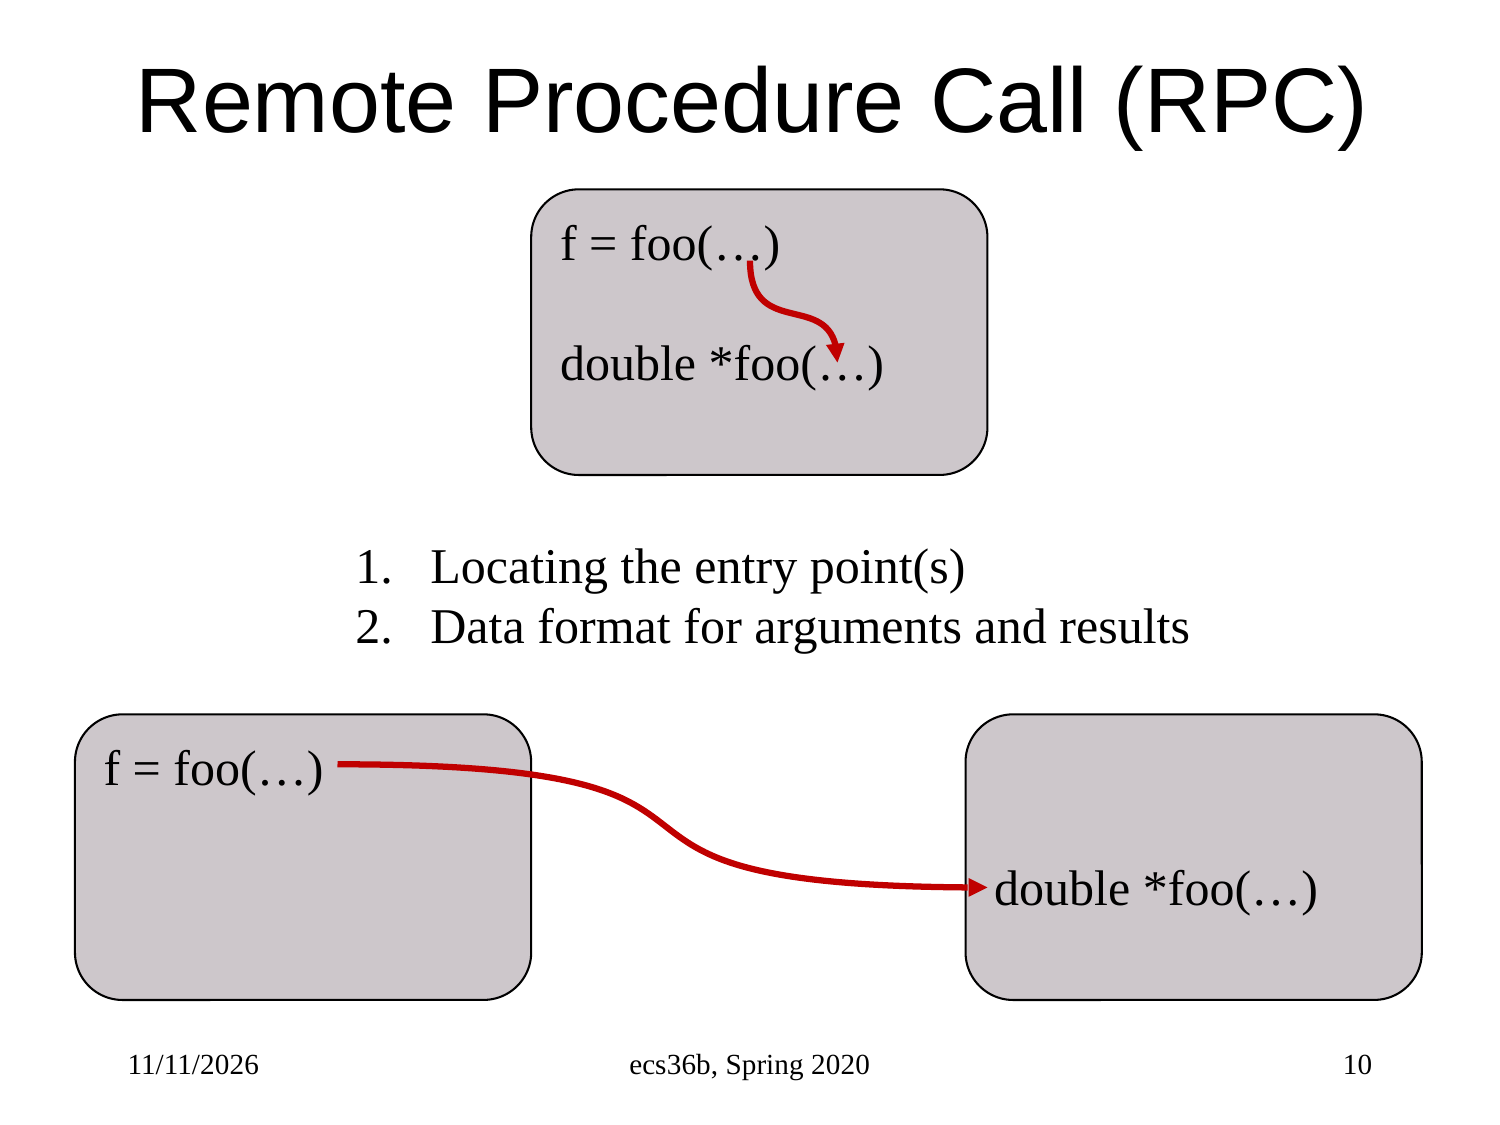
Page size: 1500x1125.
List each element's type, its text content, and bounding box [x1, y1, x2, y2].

text_box double *foo(…) [965, 714, 1422, 1000]
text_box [337, 764, 988, 888]
text_box f = foo(…) [74, 714, 532, 1000]
text_box f = foo(…) double *foo(…) [531, 189, 988, 475]
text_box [742, 267, 845, 356]
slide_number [112, 1024, 426, 1101]
slide_number 10 [1074, 1024, 1388, 1101]
text_box Locating the entry point(s) Data format for arguments and results [340, 526, 1206, 661]
title Remote Procedure Call (RPC) [115, 1, 1391, 190]
footer ecs36b, Spring 2020 [512, 1024, 988, 1101]
